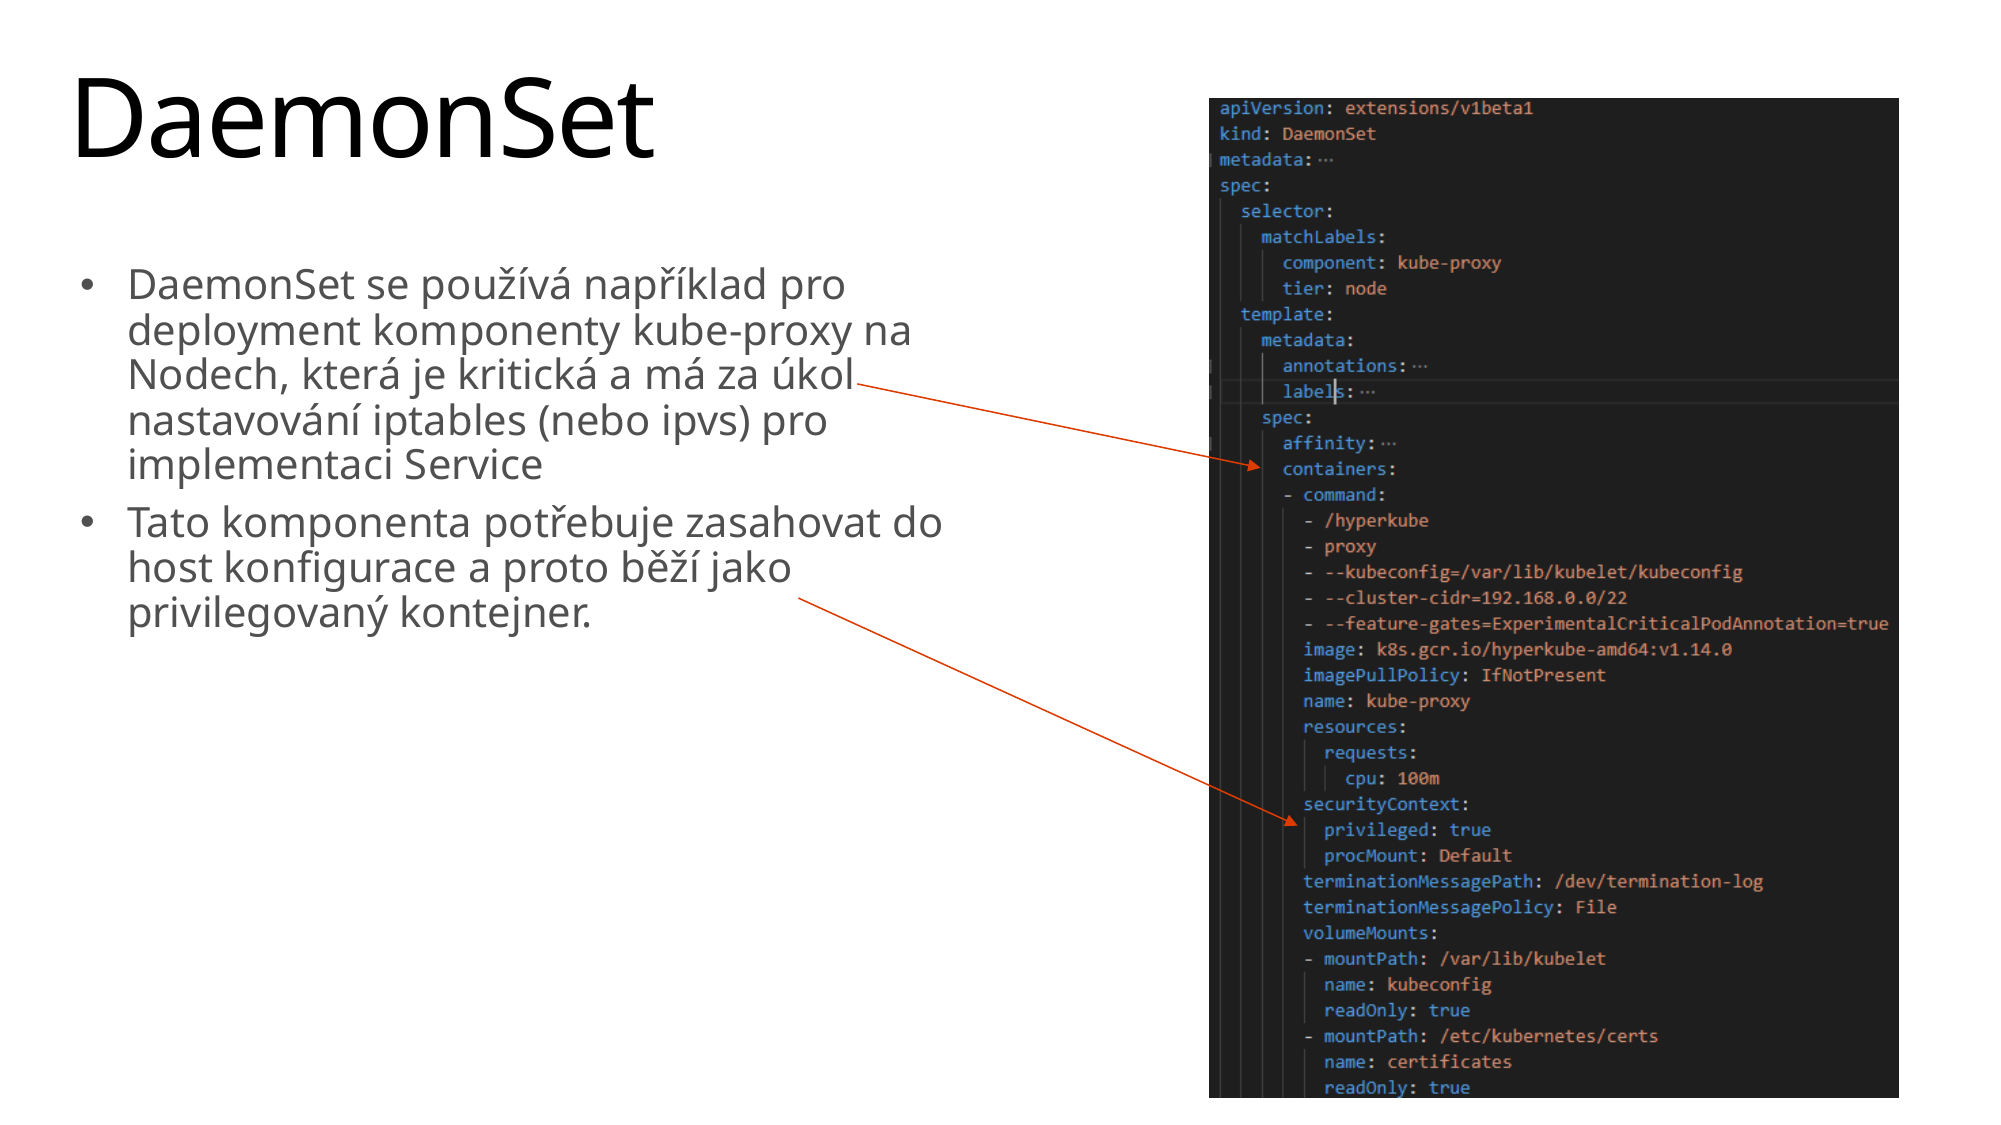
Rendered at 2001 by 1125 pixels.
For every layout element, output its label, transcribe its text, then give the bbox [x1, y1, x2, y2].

picture [1209, 98, 1899, 1098]
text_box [857, 383, 1261, 469]
text_box DaemonSet se používá například pro deployment komponenty kube-proxy na Nodech, která je kritická a má za úkol nastavování iptables (nebo ipvs) pro implementaci Service Tato komponenta potřebuje zasahovat do host konfigurace a proto běží jako privilegovaný kontejner. [0, 240, 1000, 776]
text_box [798, 597, 1298, 826]
title DaemonSet [44, 47, 1957, 196]
